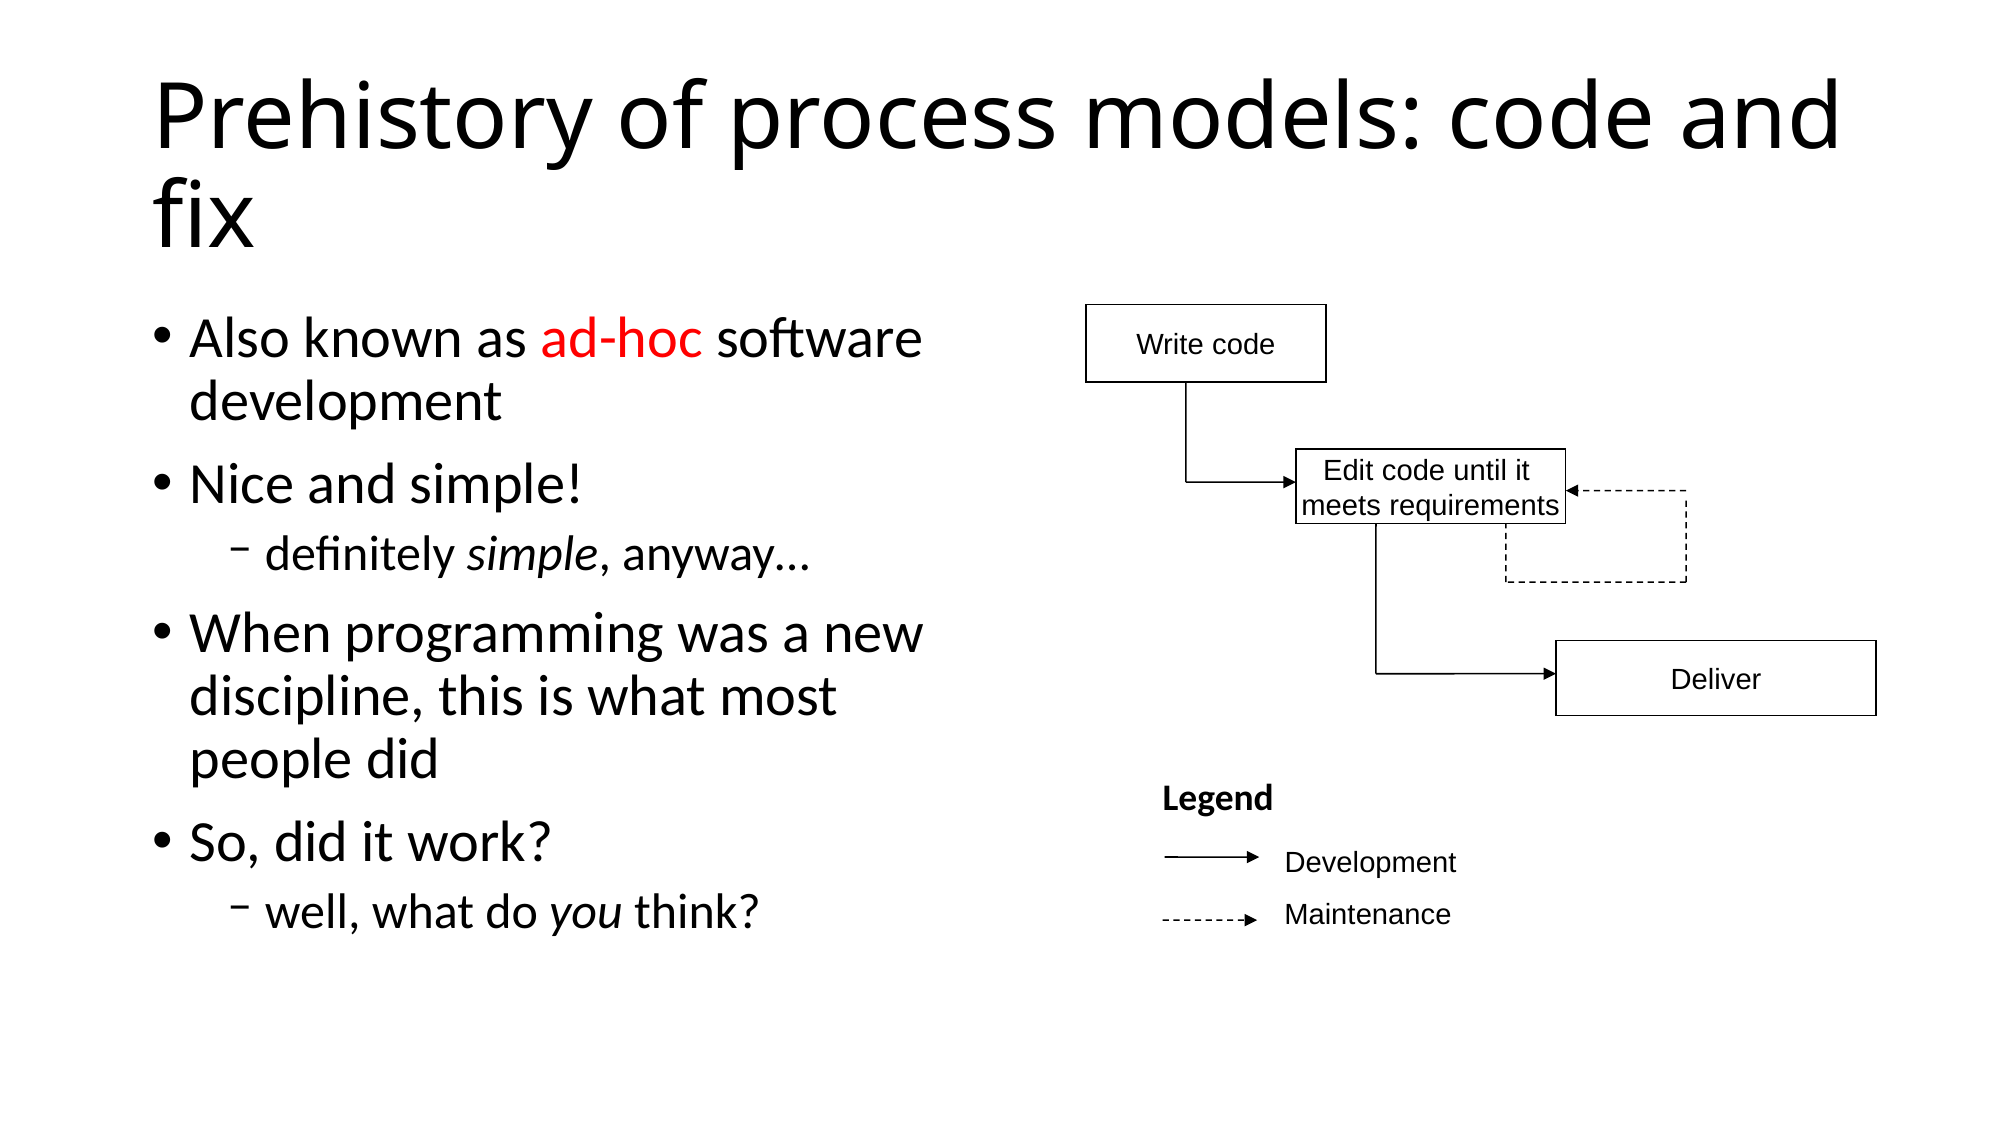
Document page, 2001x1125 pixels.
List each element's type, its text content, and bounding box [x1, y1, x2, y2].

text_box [1085, 304, 1877, 716]
text_box Development [1269, 835, 1472, 886]
text_box Maintenance [1269, 887, 1467, 938]
list Also known as ad-hoc software development Nice and simple! definitely simple, anyway… When programming was a new discipline, this is what most people did So, did it work? well, what do you think? [137, 299, 1023, 1014]
text_box Legend [1147, 765, 1289, 826]
title Prehistory of process models: code and fix [137, 59, 1863, 278]
text_box [1164, 850, 1260, 864]
text_box [1240, 913, 1258, 927]
